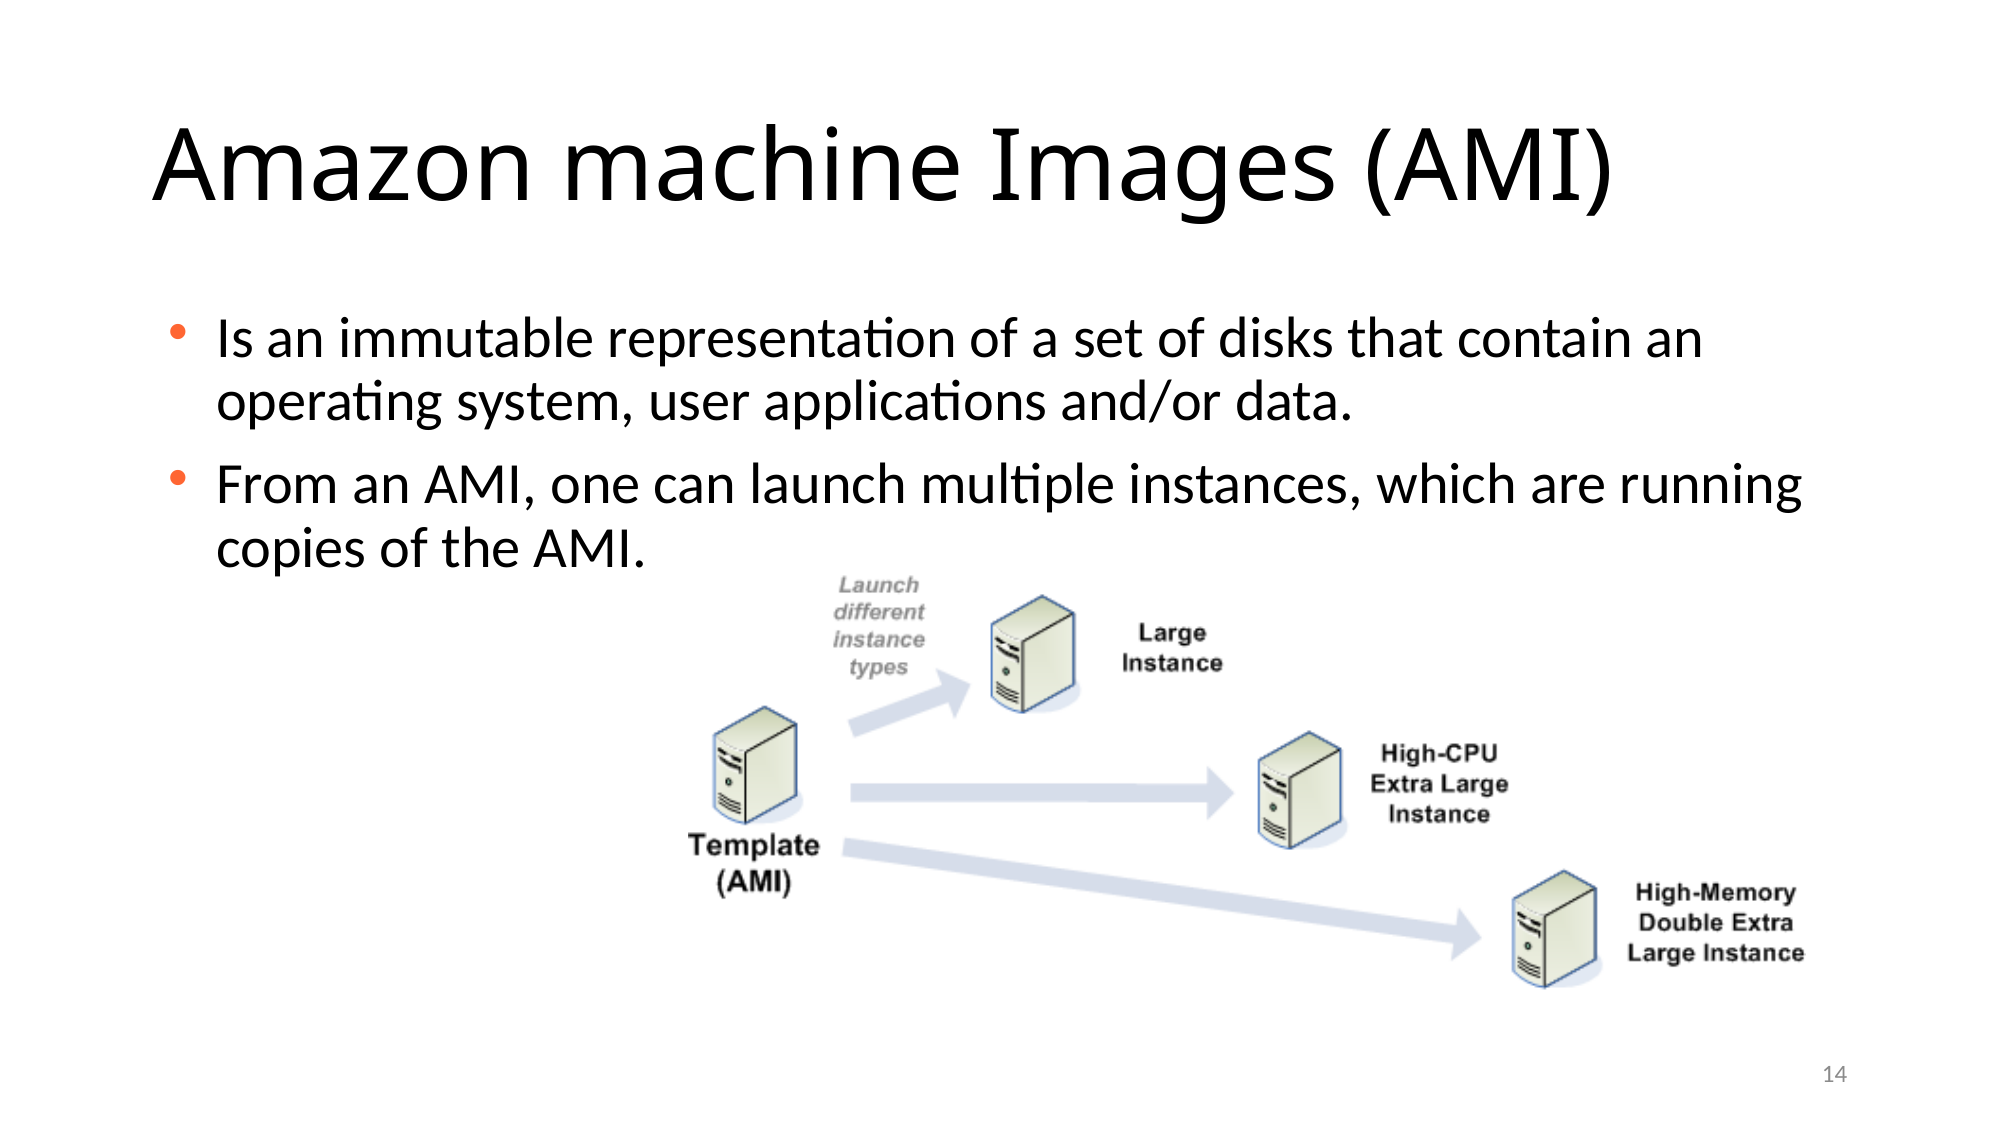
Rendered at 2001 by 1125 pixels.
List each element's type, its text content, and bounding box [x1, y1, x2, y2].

slide_number 14 [1412, 1042, 1863, 1103]
picture [688, 542, 1806, 1054]
title Amazon machine Images (AMI) [137, 59, 1863, 278]
list Is an immutable representation of a set of disks that contain an operating system, user applications and/or data. From an AMI, one can launch multiple instances, which are running copies of the AMI. [137, 299, 1863, 605]
